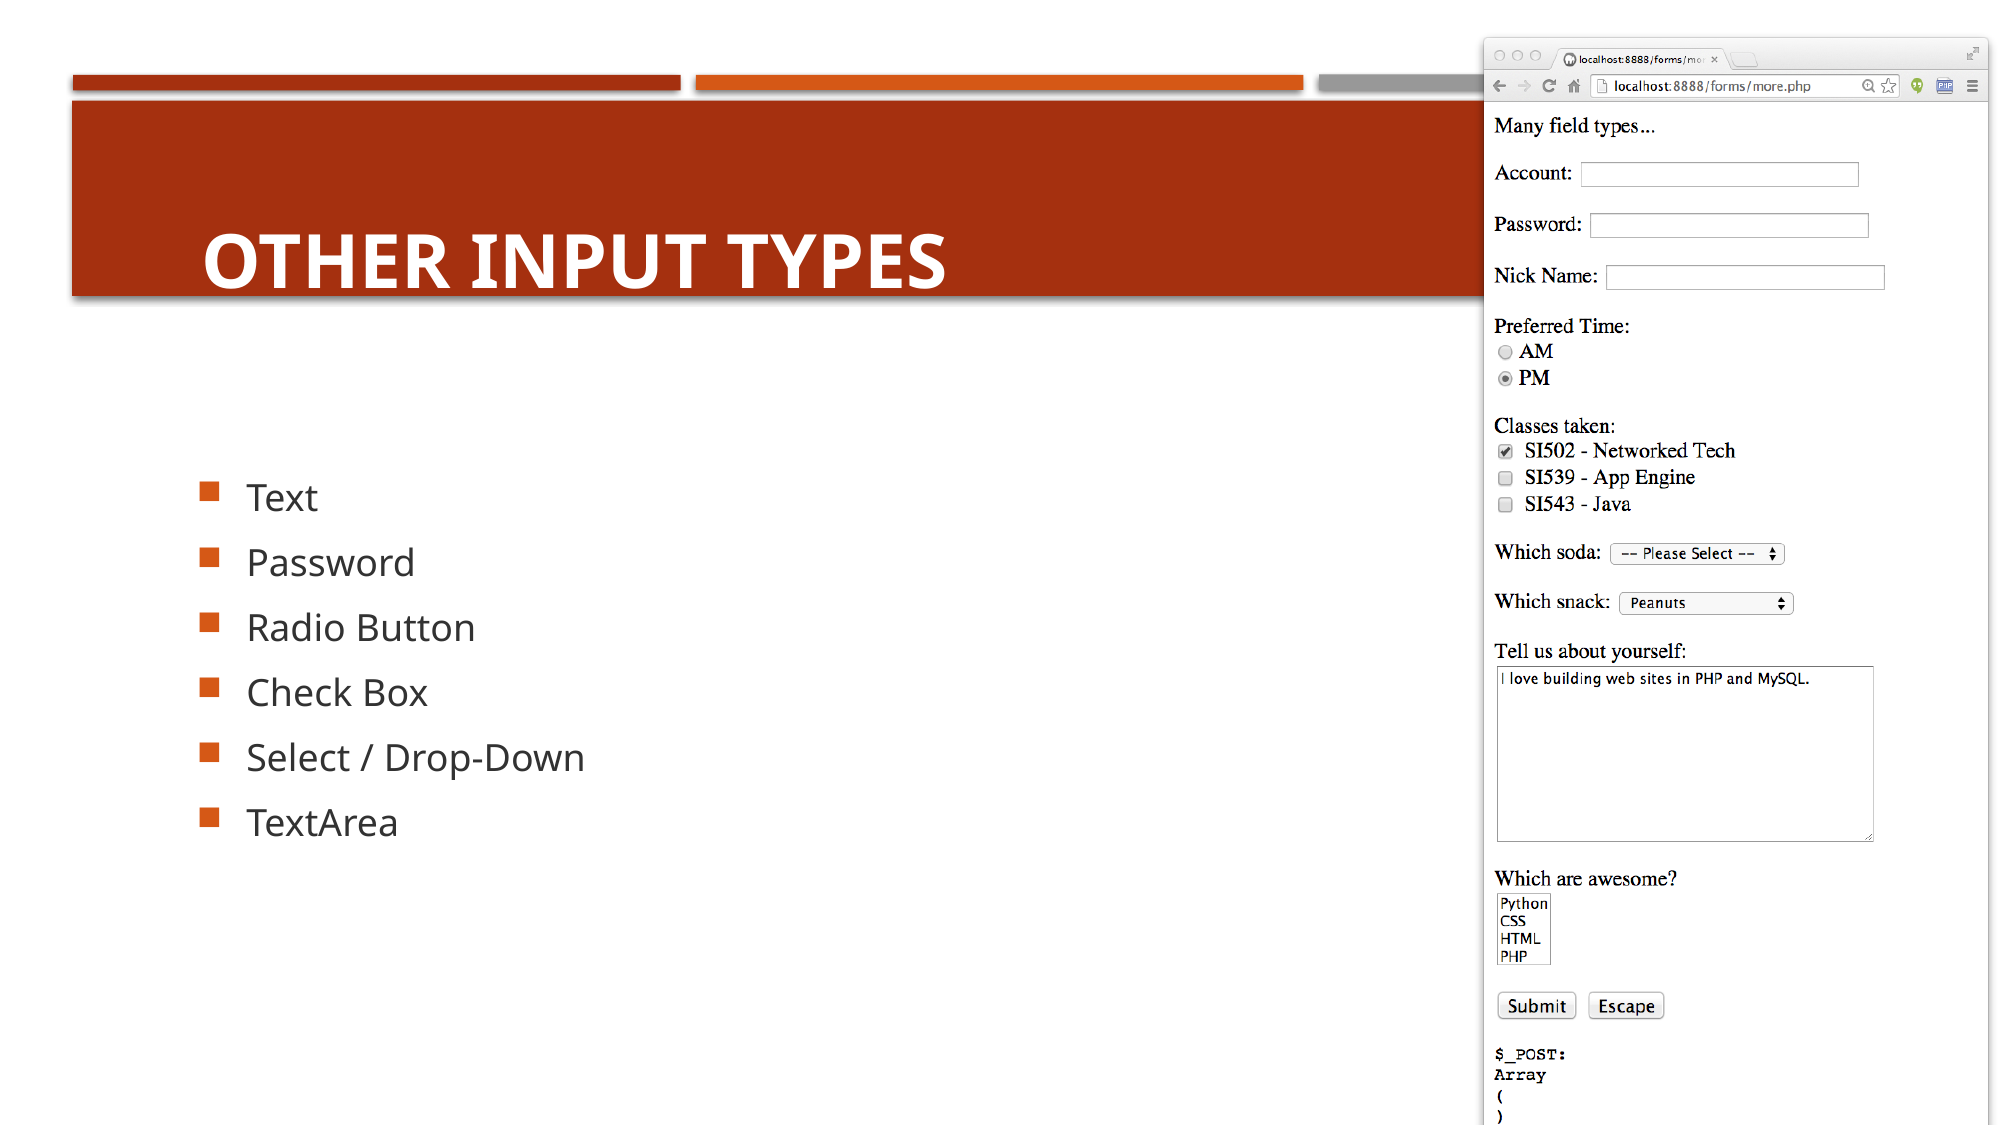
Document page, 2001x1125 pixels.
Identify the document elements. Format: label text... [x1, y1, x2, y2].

picture [1470, 29, 2000, 1125]
list Text Password Radio Button Check Box Select / Drop-Down TextArea [95, 357, 1464, 962]
title Other Input Types [185, 29, 1105, 311]
